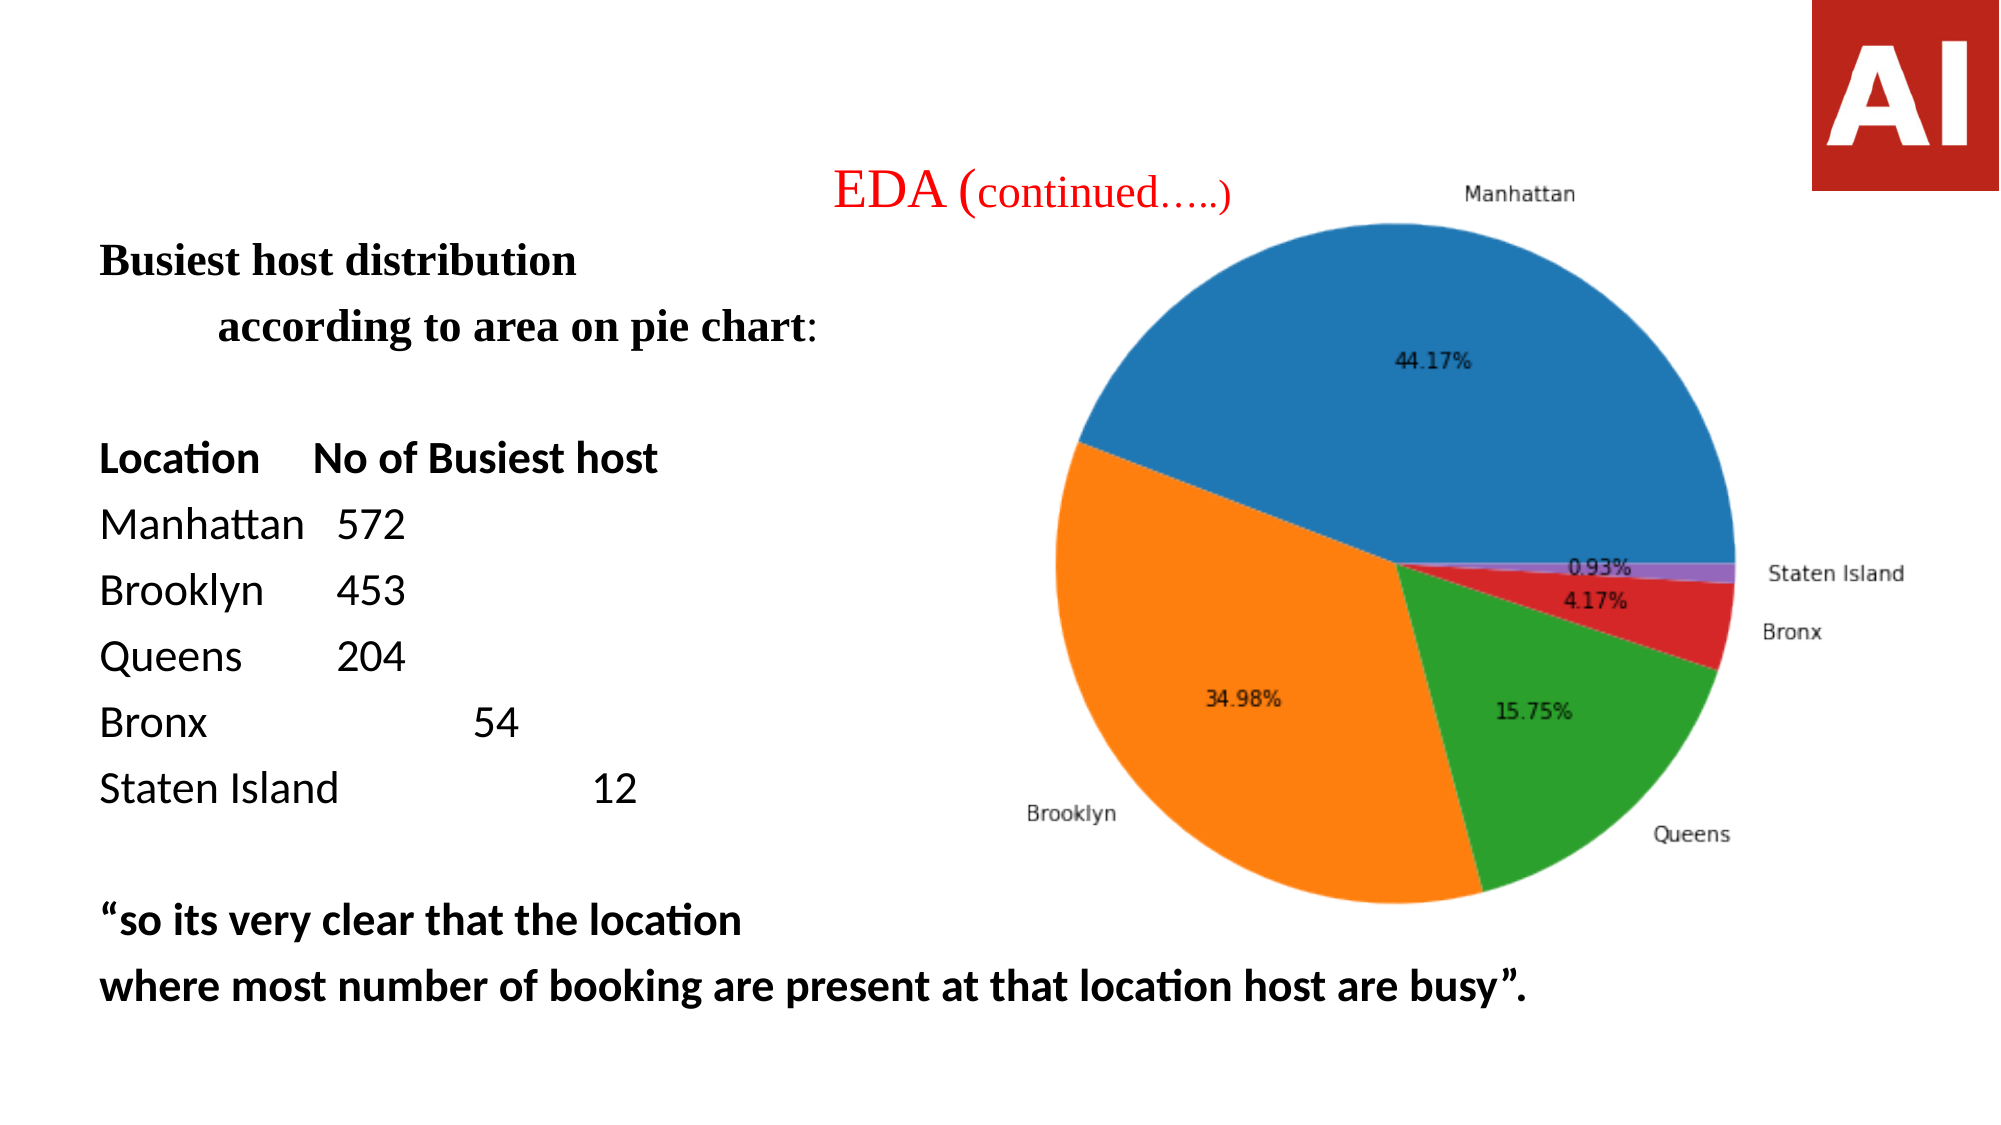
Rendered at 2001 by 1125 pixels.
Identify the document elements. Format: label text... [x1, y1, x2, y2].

subtitle EDA (continued…..) Busiest host distribution according to area on pie chart: Location No of Busiest host Manhattan 572 Brooklyn 453 Queens 204 Bronx 54 Staten Island 12 “so its very clear that the location where most number of booking are present at that location host are busy”. [84, 152, 1981, 1030]
picture [1012, 0, 2000, 924]
